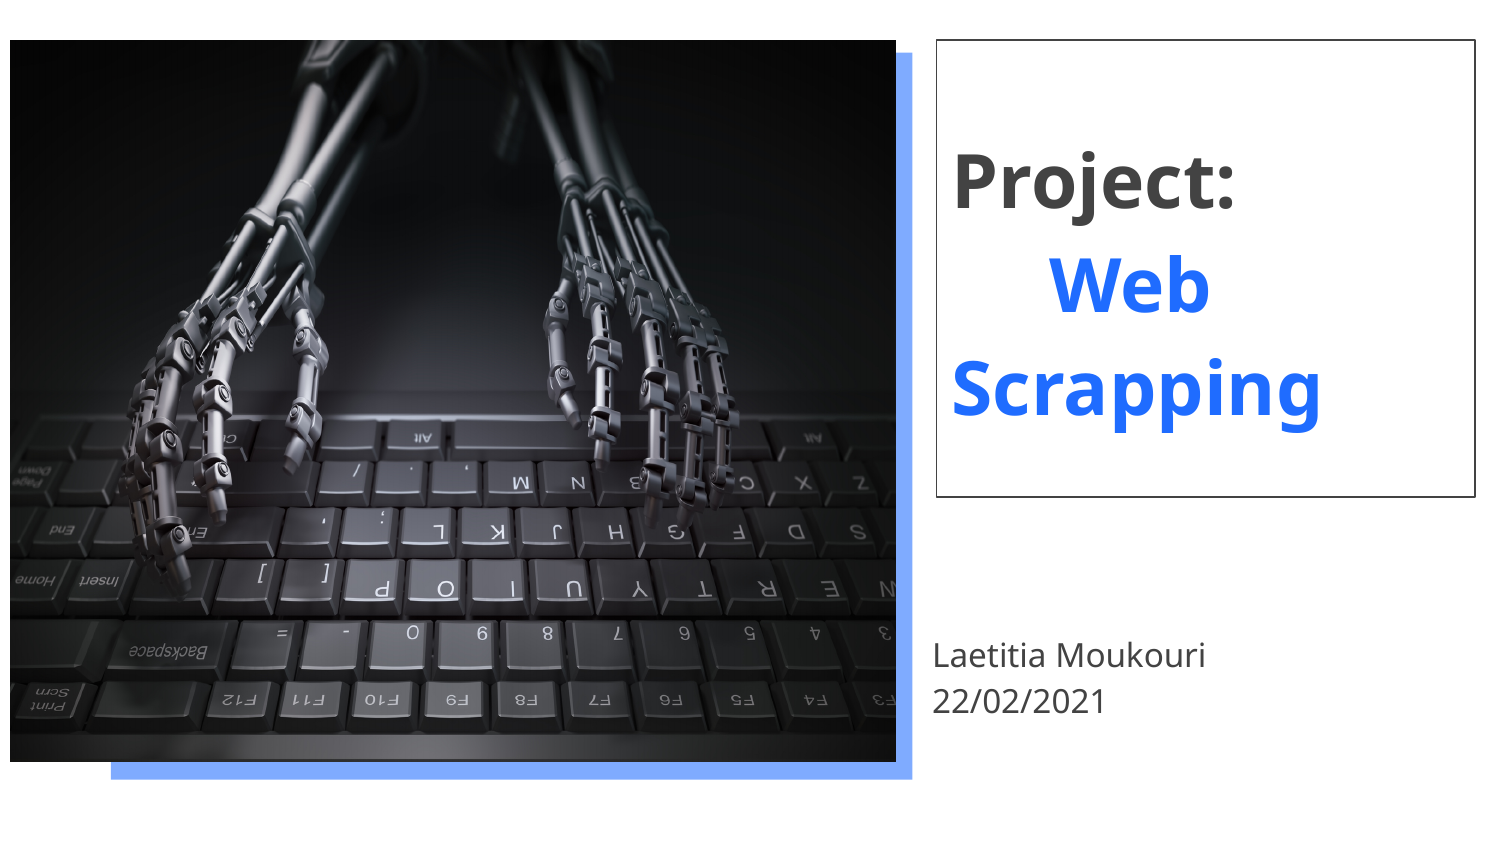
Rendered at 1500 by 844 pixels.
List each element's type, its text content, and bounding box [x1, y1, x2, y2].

text_box Laetitia Moukouri 22/02/2021 [917, 620, 1500, 729]
picture [10, 39, 896, 762]
title Project: Web Scrapping [933, 37, 1478, 500]
